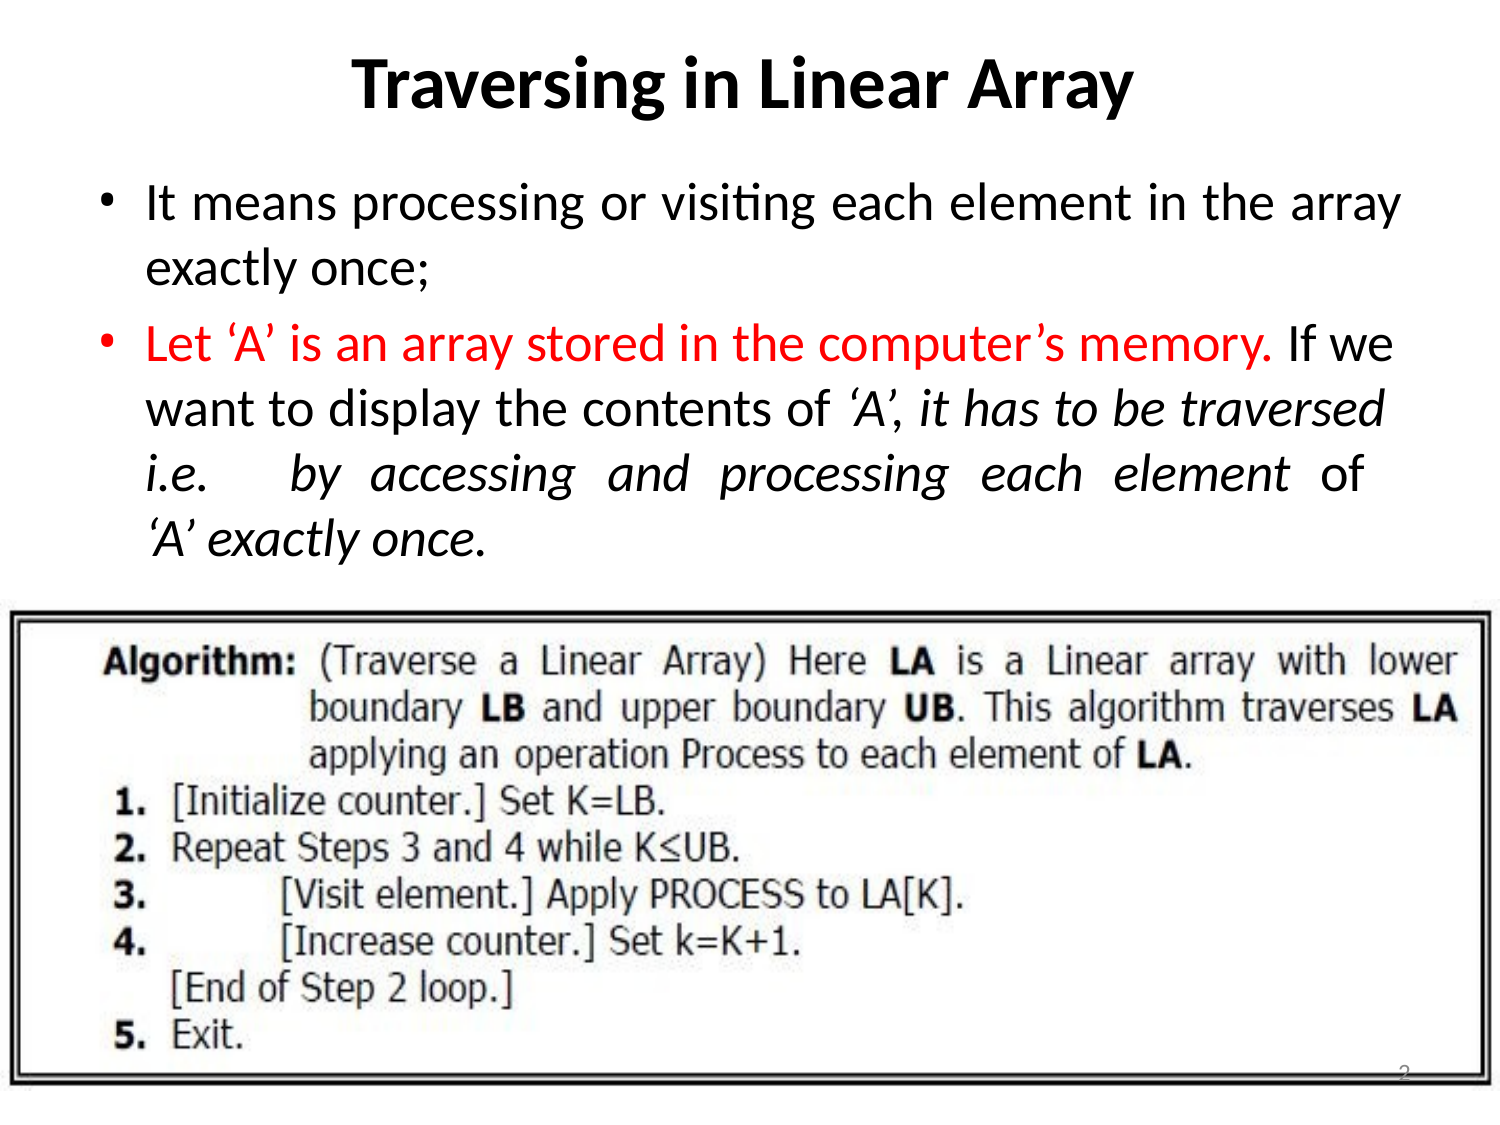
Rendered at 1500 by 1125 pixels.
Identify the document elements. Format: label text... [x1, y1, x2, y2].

text_box It means processing or visiting each element in the array exactly once; Let ‘A’ is an array stored in the computer’s memory. If we want to display the contents of ‘A’, it has to be traversed i.e. by accessing and processing each element of ‘A’ exactly once. [95, 164, 1413, 568]
picture [0, 599, 1500, 1091]
title Traversing in Linear Array [349, 31, 1151, 164]
